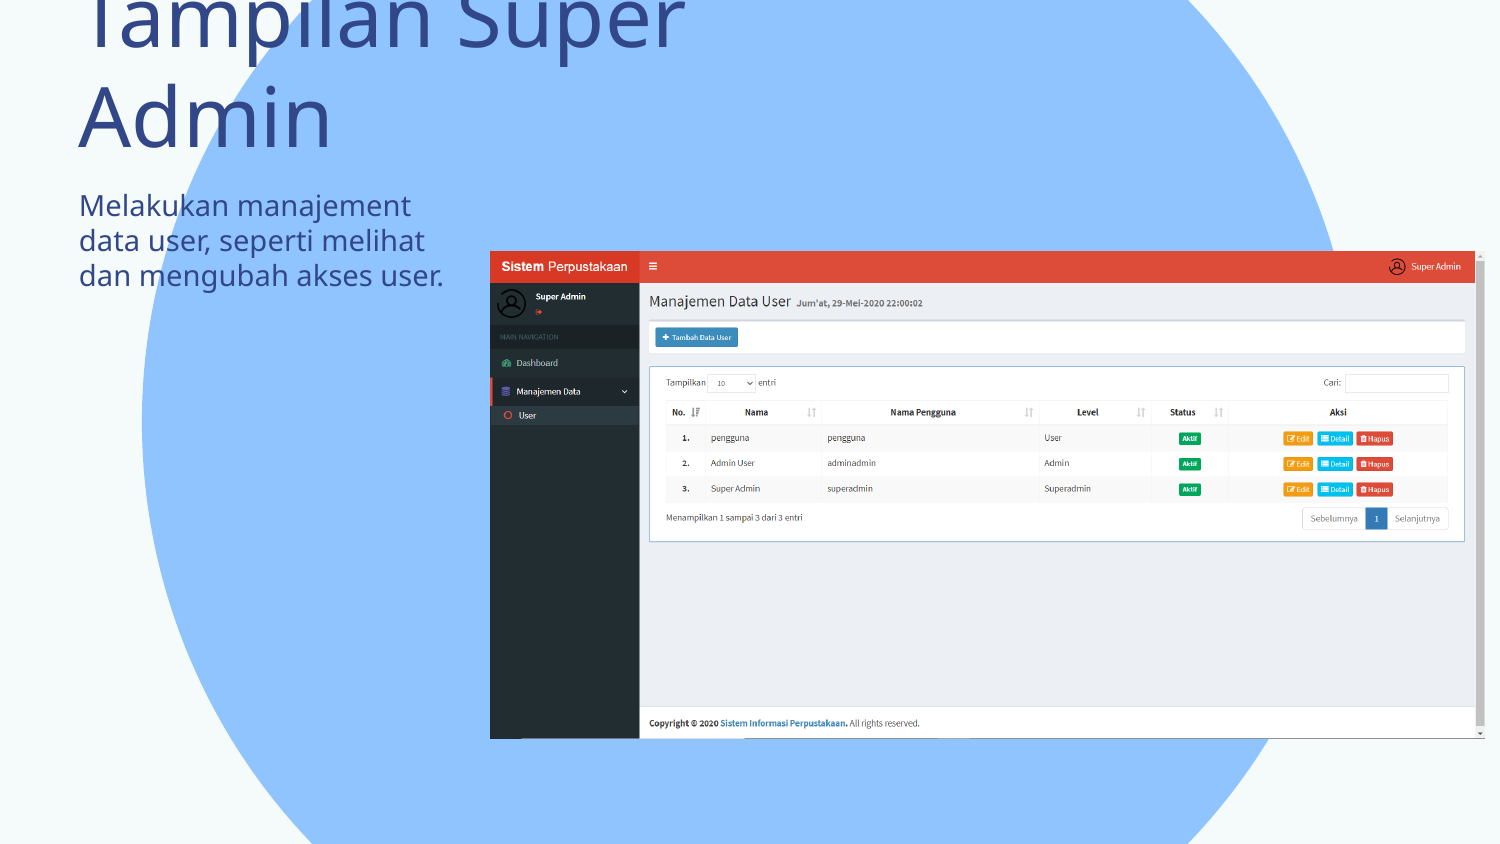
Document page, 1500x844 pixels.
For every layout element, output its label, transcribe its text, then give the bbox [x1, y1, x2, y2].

text_box [231, 0, 1334, 256]
title Tampilan Super Admin [63, 104, 917, 180]
picture [489, 251, 1485, 740]
text_box [141, 268, 1264, 844]
subtitle Melakukan manajement data user, seperti melihat dan mengubah akses user. [63, 172, 484, 268]
